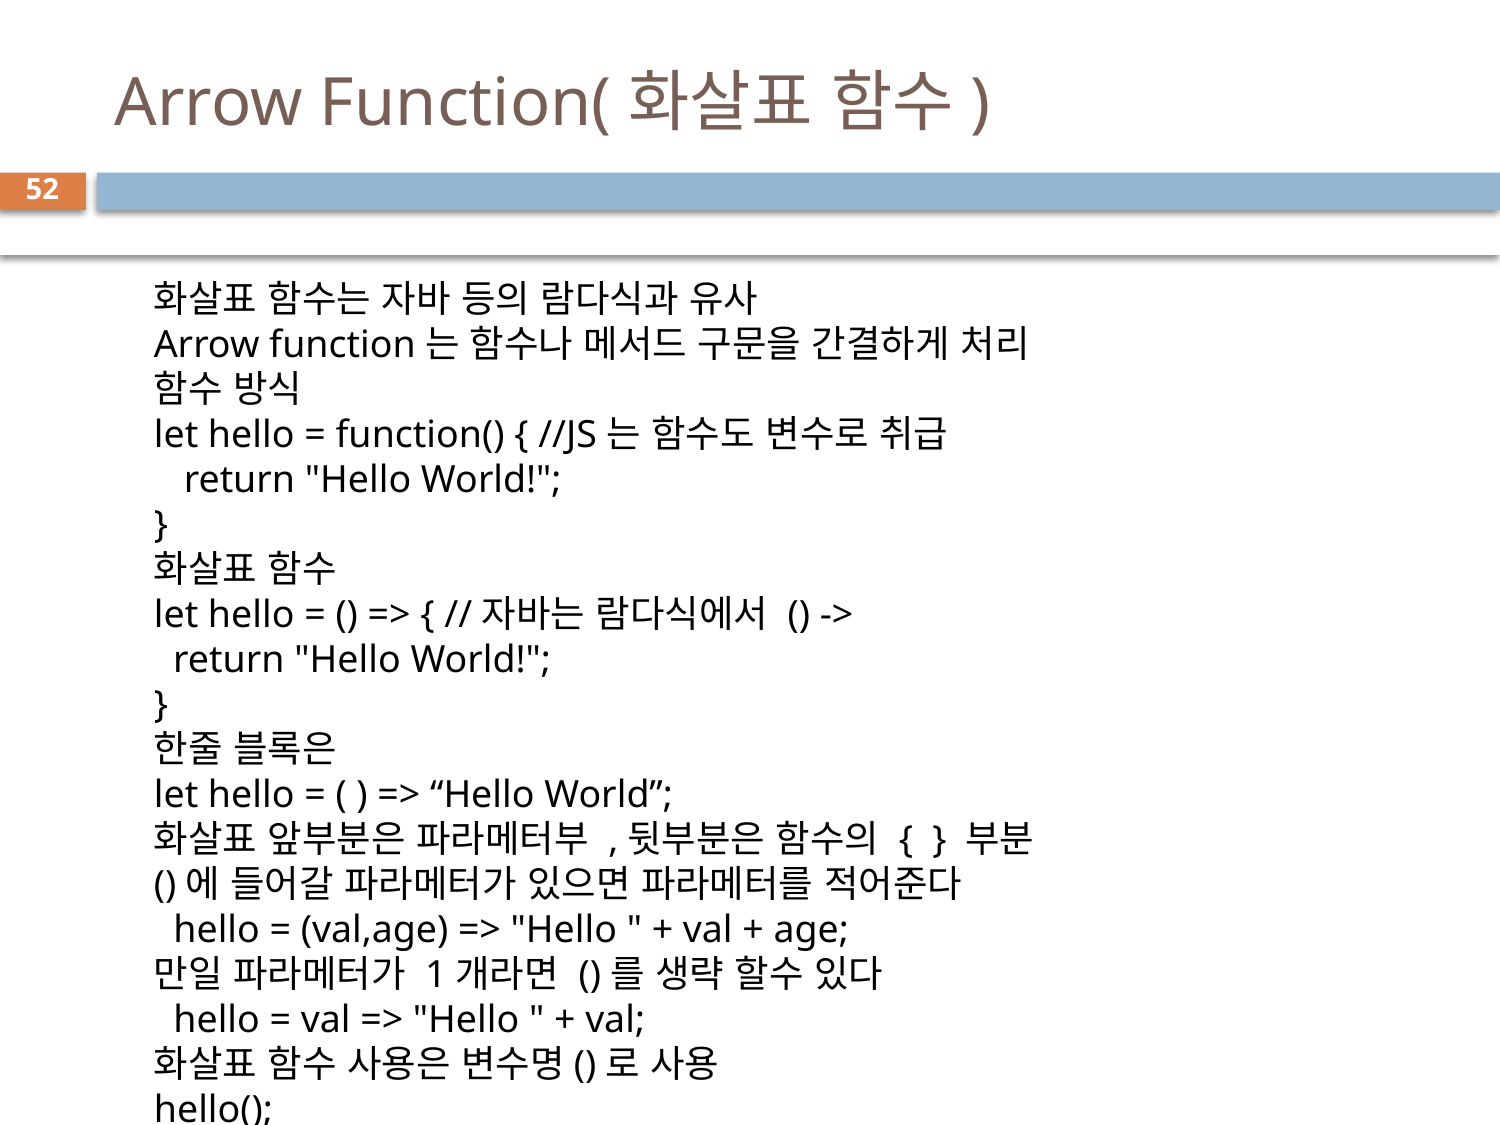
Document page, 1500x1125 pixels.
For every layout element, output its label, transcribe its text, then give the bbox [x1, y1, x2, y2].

title Arrow Function(화살표 함수) [99, 37, 1438, 161]
text_box 화살표 함수는 자바 등의 람다식과 유사 Arrow function는 함수나 메서드 구문을 간결하게 처리 함수 방식 let hello = function() { //JS는 함수도 변수로 취급 return "Hello World!"; } 화살표 함수 let hello = () => { //자바는 람다식에서 () -> return "Hello World!"; } 한줄 블록은 let hello = ( ) => “Hello World”; 화살표 앞부분은 파라메터부 ,뒷부분은 함수의 { } 부분 ()에 들어갈 파라메터가 있으면 파라메터를 적어준다 hello = (val,age) => "Hello " + val + age; 만일 파라메터가 1개라면 ()를 생략 할수 있다 hello = val => "Hello " + val; 화살표 함수 사용은 변수명()로 사용 hello(); [139, 267, 1050, 1125]
slide_number 52 [0, 170, 87, 211]
